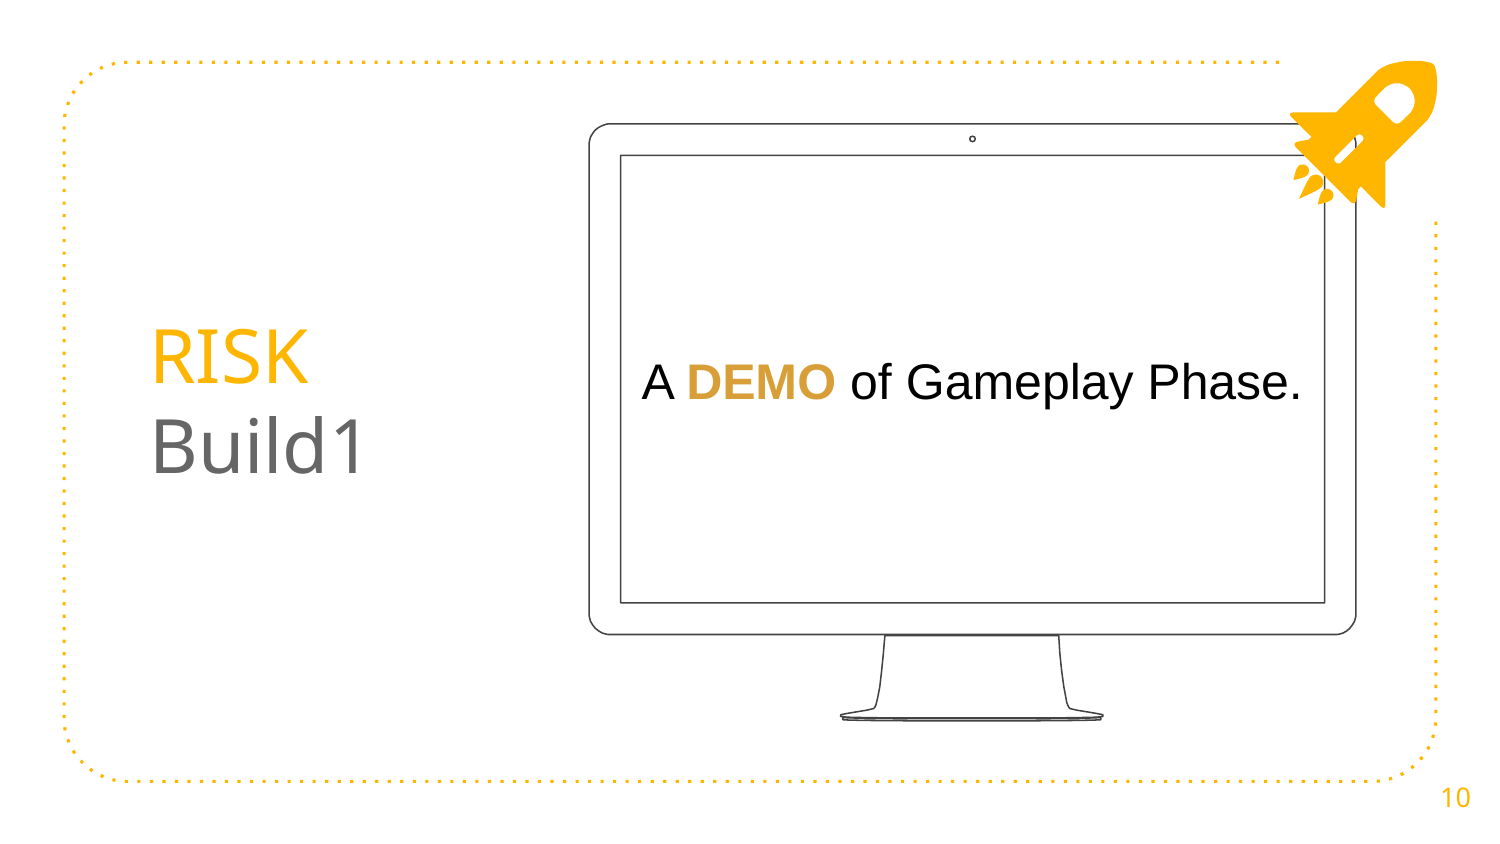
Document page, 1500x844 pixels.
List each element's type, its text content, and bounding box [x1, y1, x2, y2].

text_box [1289, 60, 1438, 209]
list RISK Build1 [134, 63, 507, 783]
text_box [589, 123, 1356, 721]
slide_number 10 [1411, 753, 1500, 844]
text_box A DEMO of Gameplay Phase. [621, 155, 1324, 605]
